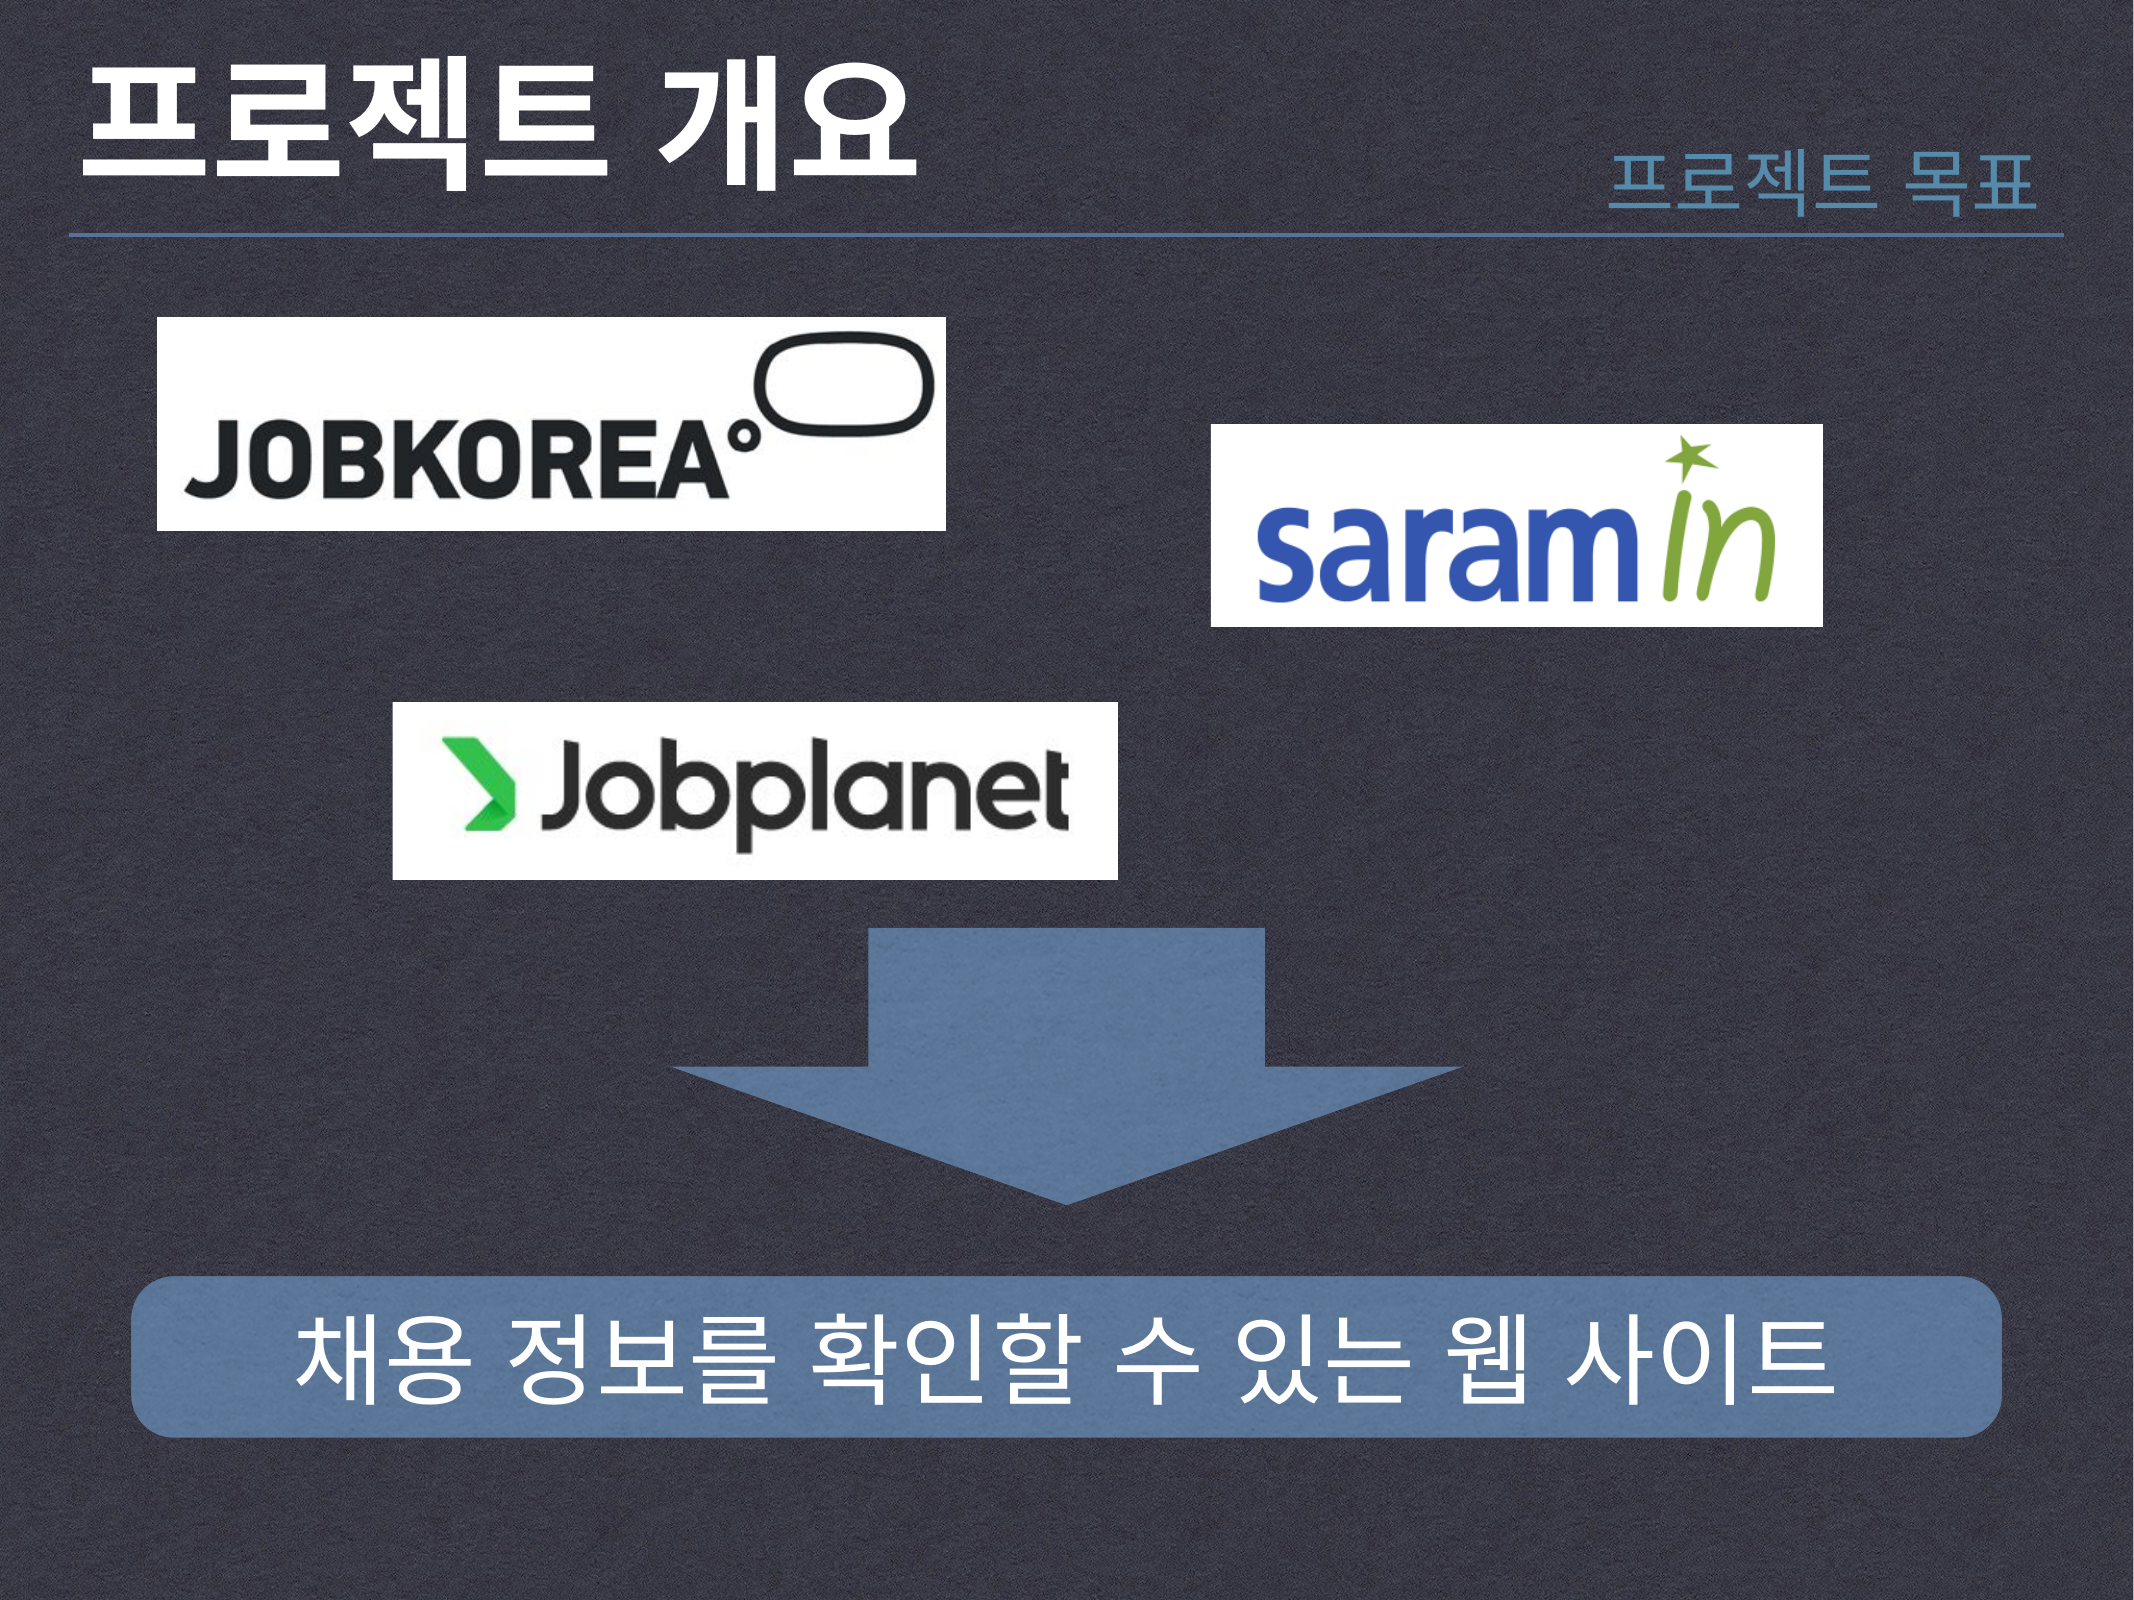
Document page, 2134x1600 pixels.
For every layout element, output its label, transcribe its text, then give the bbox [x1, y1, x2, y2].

text_box [670, 927, 1464, 1206]
title 프로젝트 개요 [68, 62, 2065, 231]
text_box 프로젝트 목표 [1597, 128, 2049, 235]
picture [0, 0, 2134, 1600]
text_box 채용 정보를 확인할 수 있는 웹 사이트 [131, 1276, 2002, 1438]
